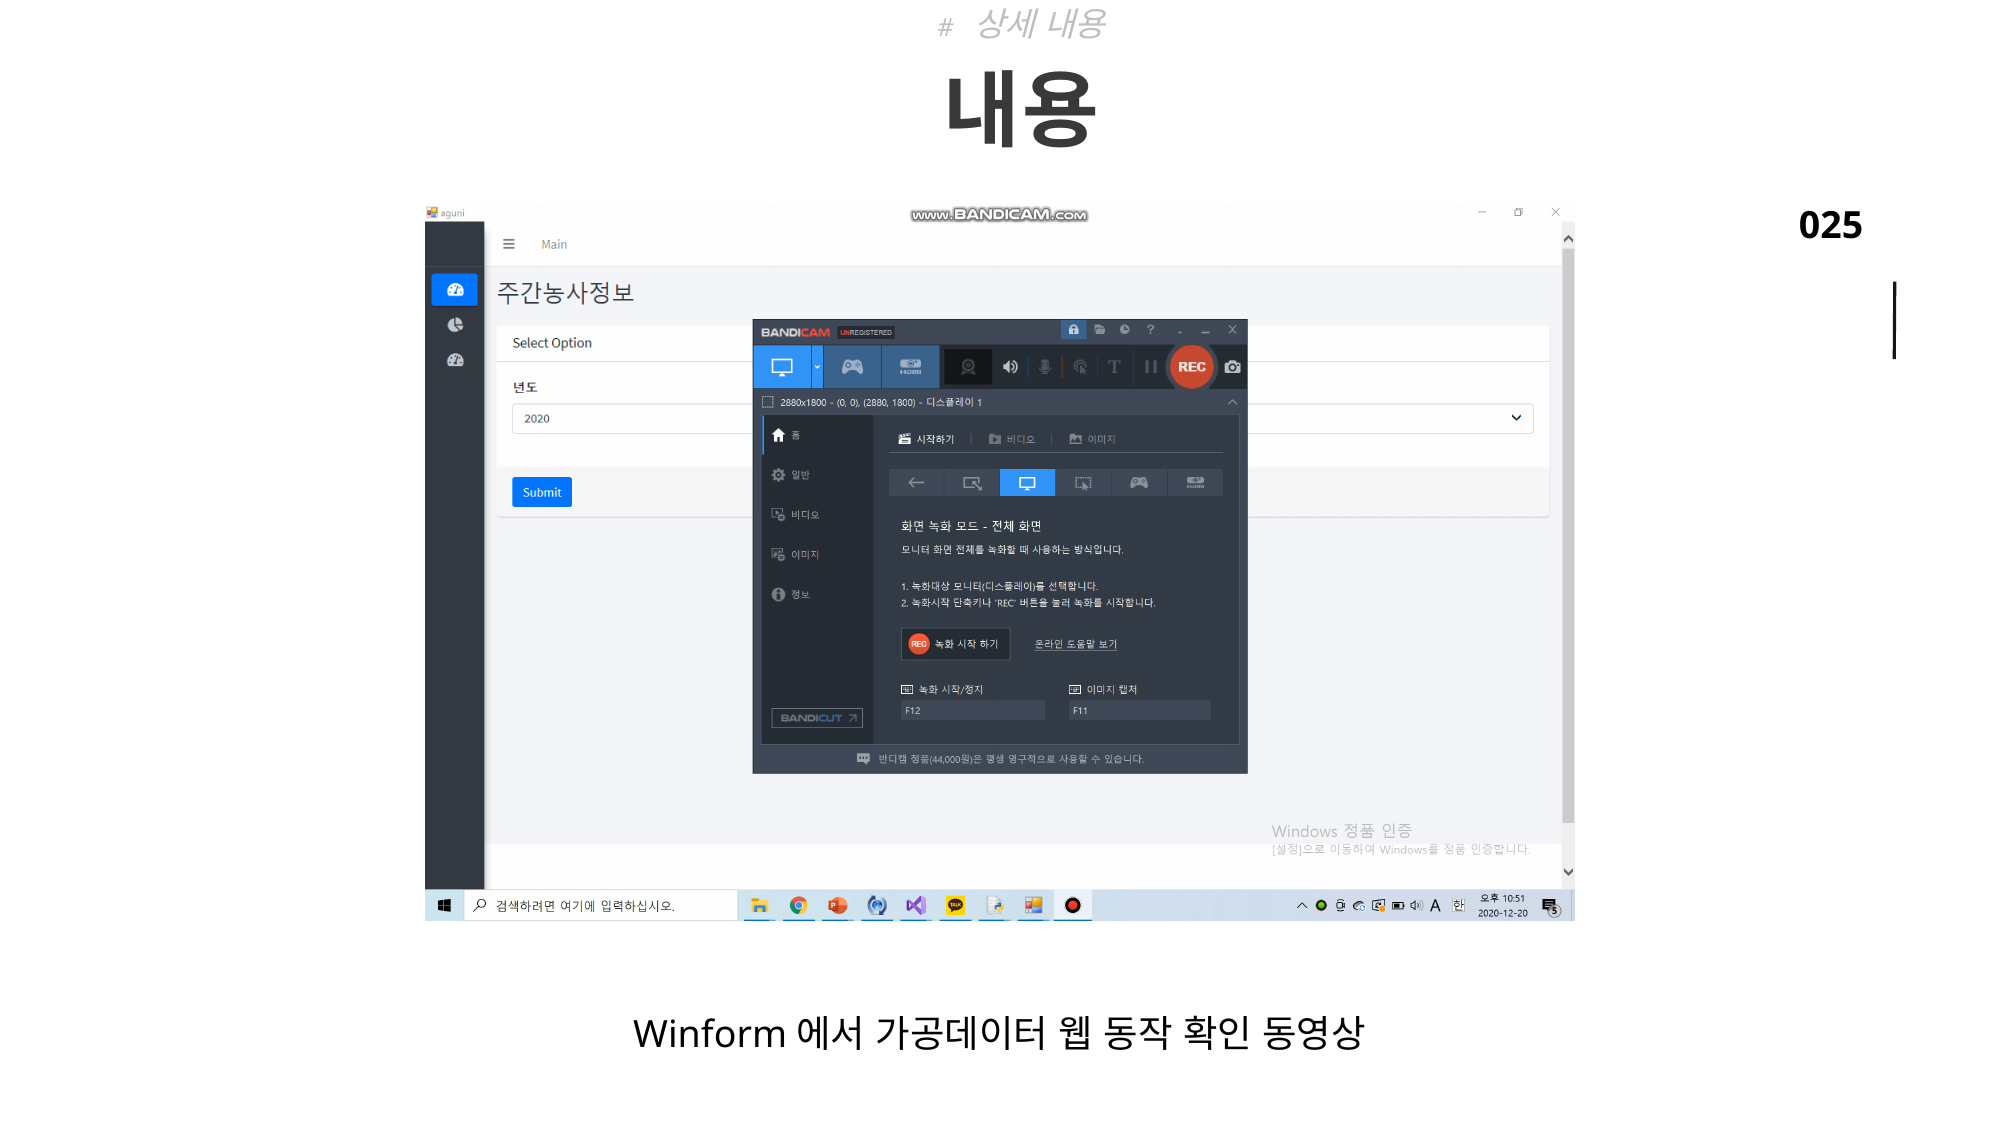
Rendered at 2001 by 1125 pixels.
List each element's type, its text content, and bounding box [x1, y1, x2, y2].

text_box Winform에서 가공데이터 웹 동작 확인 동영상 [618, 1002, 1382, 1063]
text_box 내용 [370, 61, 1672, 196]
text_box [424, 203, 1575, 922]
text_box # 상세 내용 [696, 0, 1346, 62]
